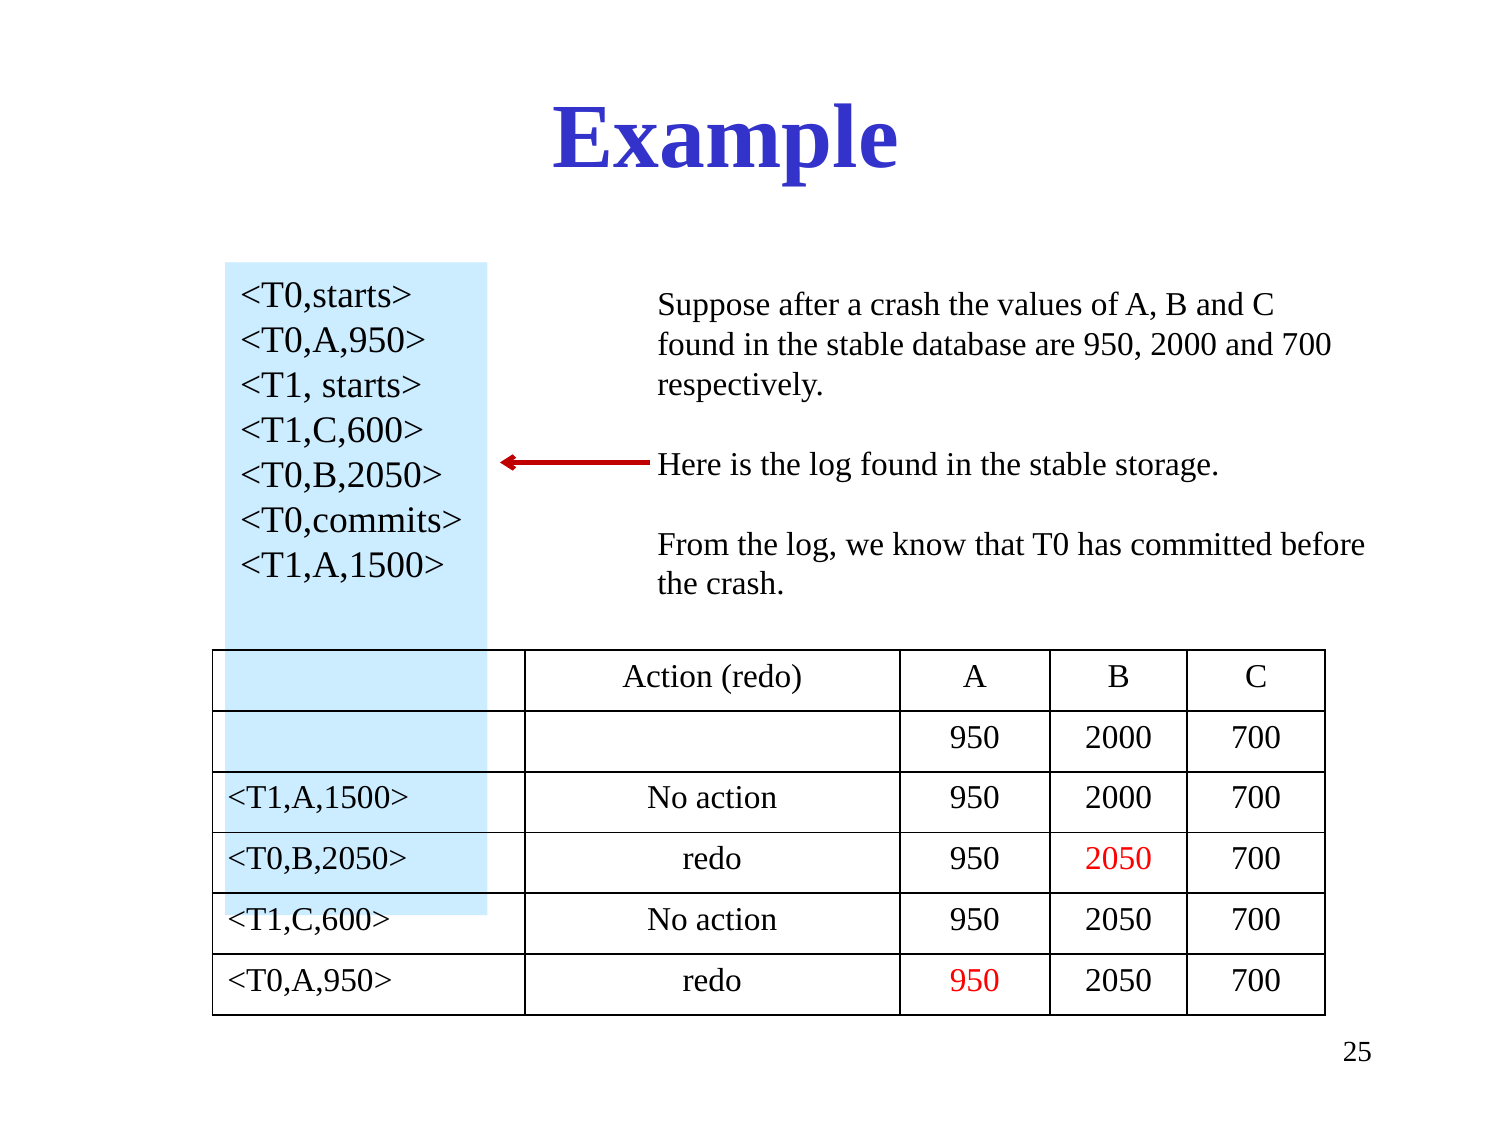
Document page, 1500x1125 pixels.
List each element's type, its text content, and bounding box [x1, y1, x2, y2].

list <T0,starts> <T0,A,950> <T1, starts> <T1,C,600> <T0,B,2050> <T0,commits> <T1,A,1500> [225, 262, 488, 649]
table_cell 700 [1188, 773, 1324, 832]
table_cell [213, 712, 524, 771]
table_header C [1188, 651, 1324, 710]
table_cell 950 [901, 712, 1049, 771]
table_cell redo [526, 955, 899, 1014]
table_cell 2050 [1051, 833, 1186, 892]
table_cell <T1,A,1500> [213, 773, 524, 832]
table_header B [1051, 651, 1186, 710]
table_cell 700 [1188, 955, 1324, 1014]
table_header A [901, 651, 1049, 710]
title Example [99, 37, 1376, 226]
slide_number 25 [1074, 1024, 1388, 1101]
table_cell <T1,C,600> [213, 894, 524, 953]
table_cell 950 [901, 955, 1049, 1014]
table_cell <T0,B,2050> [213, 833, 524, 892]
table_cell 2050 [1051, 894, 1186, 953]
table_cell No action [526, 894, 899, 953]
table_cell 700 [1188, 712, 1324, 771]
table_header Action (redo) [526, 651, 899, 710]
table_cell 950 [901, 894, 1049, 953]
table_cell 2000 [1051, 712, 1186, 771]
table_header [213, 651, 524, 710]
table_cell 950 [901, 773, 1049, 832]
table_cell <T0,A,950> [213, 955, 524, 1014]
table_cell 700 [1188, 894, 1324, 953]
table_cell [526, 712, 899, 771]
table_cell redo [526, 833, 899, 892]
text_box Suppose after a crash the values of A, B and C found in the stable database are 950, 2000 and 700 respectively. Here is the log found in the stable storage. From the log, we know that T0 has committed before the crash. [642, 274, 1382, 610]
table_cell No action [526, 773, 899, 832]
table_cell 950 [901, 833, 1049, 892]
table_cell 2000 [1051, 773, 1186, 832]
table_cell 700 [1188, 833, 1324, 892]
table_cell 2050 [1051, 955, 1186, 1014]
